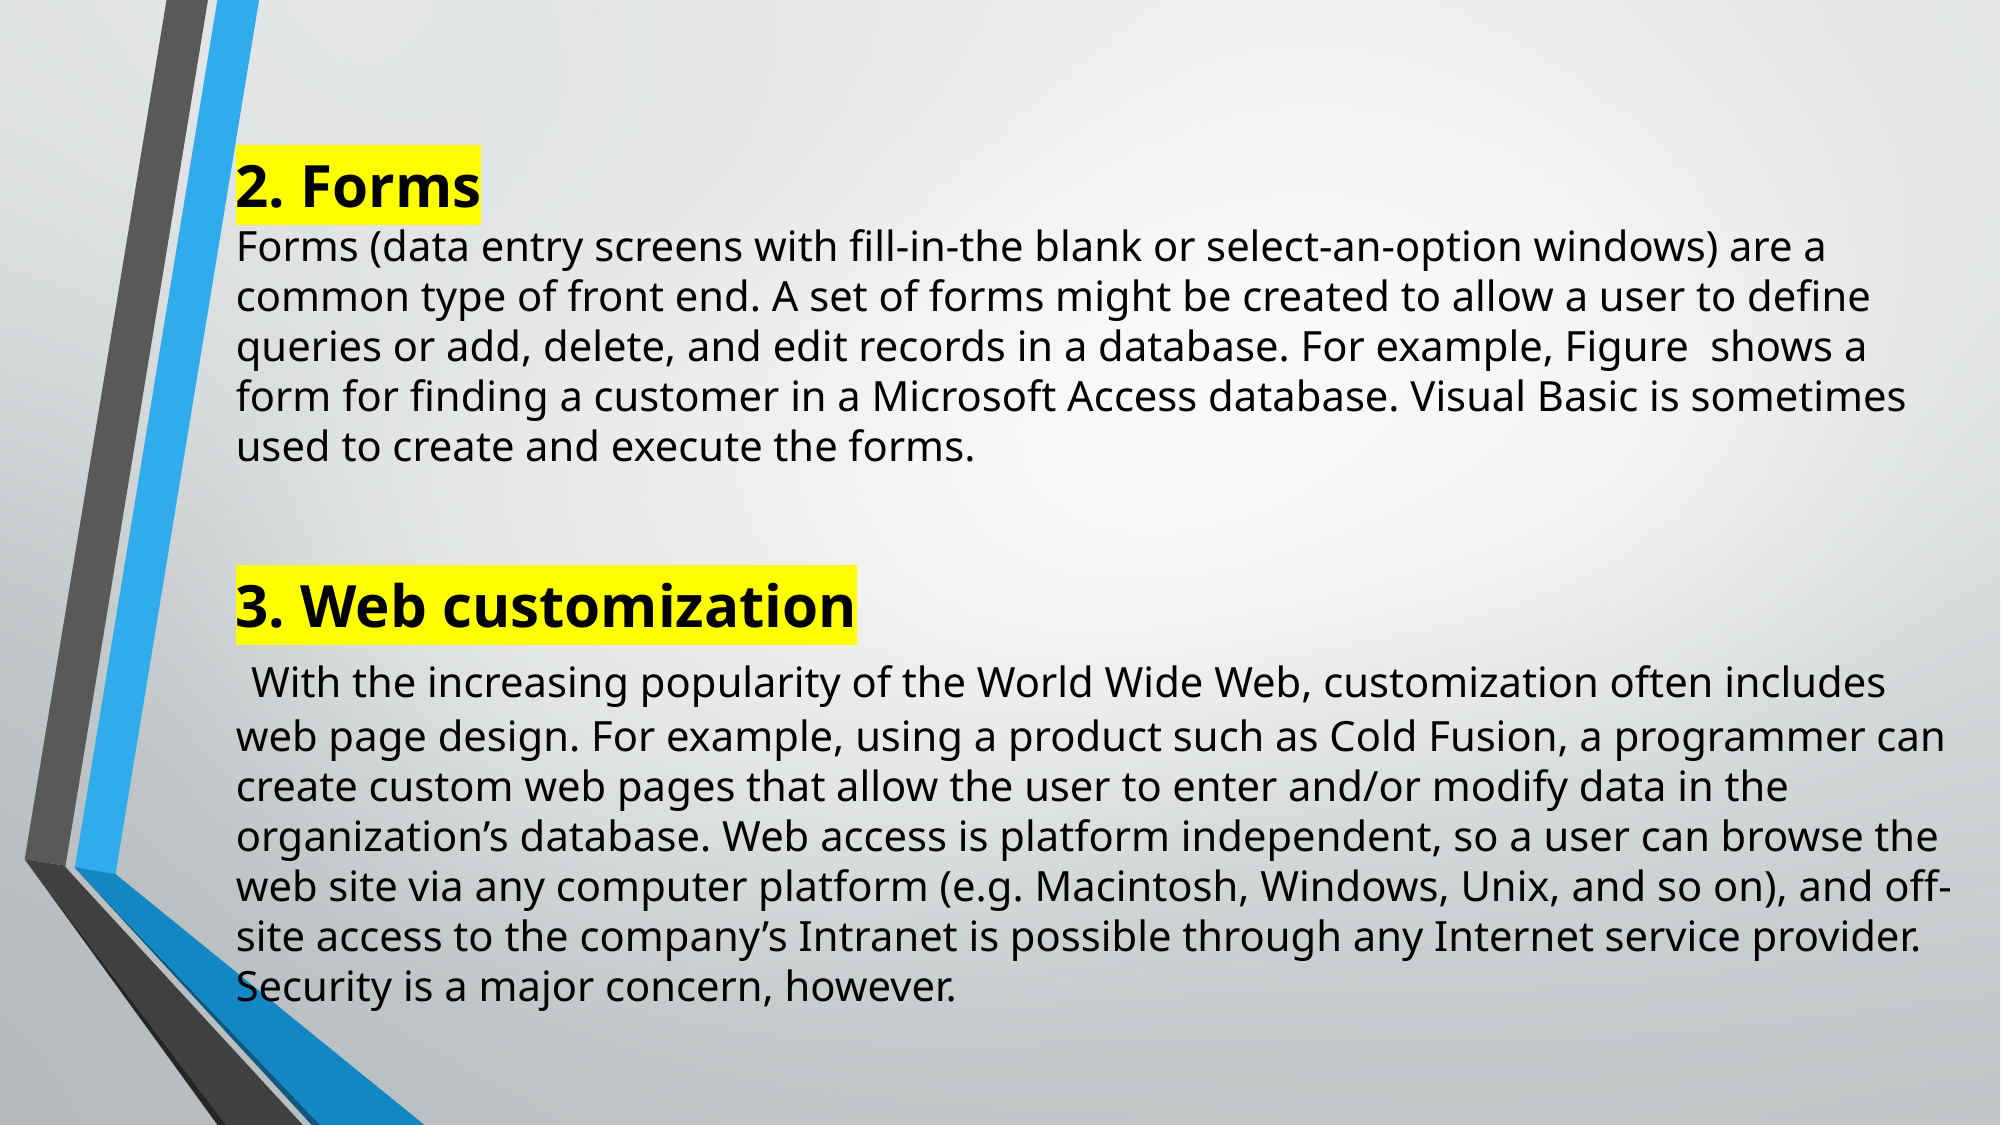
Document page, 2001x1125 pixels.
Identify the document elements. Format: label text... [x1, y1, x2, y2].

text_box 2. Forms Forms (data entry screens with fill-in-the blank or select-an-option windows) are a common type of front end. A set of forms might be created to allow a user to define queries or add, delete, and edit records in a database. For example, Figure shows a form for finding a customer in a Microsoft Access database. Visual Basic is sometimes used to create and execute the forms. 3. Web customization With the increasing popularity of the World Wide Web, customization often includes web page design. For example, using a product such as Cold Fusion, a programmer can create custom web pages that allow the user to enter and/or modify data in the organization’s database. Web access is platform independent, so a user can browse the web site via any computer platform (e.g. Macintosh, Windows, Unix, and so on), and off-site access to the company’s Intranet is possible through any Internet service provider. Security is a major concern, however. [220, 141, 1986, 1017]
